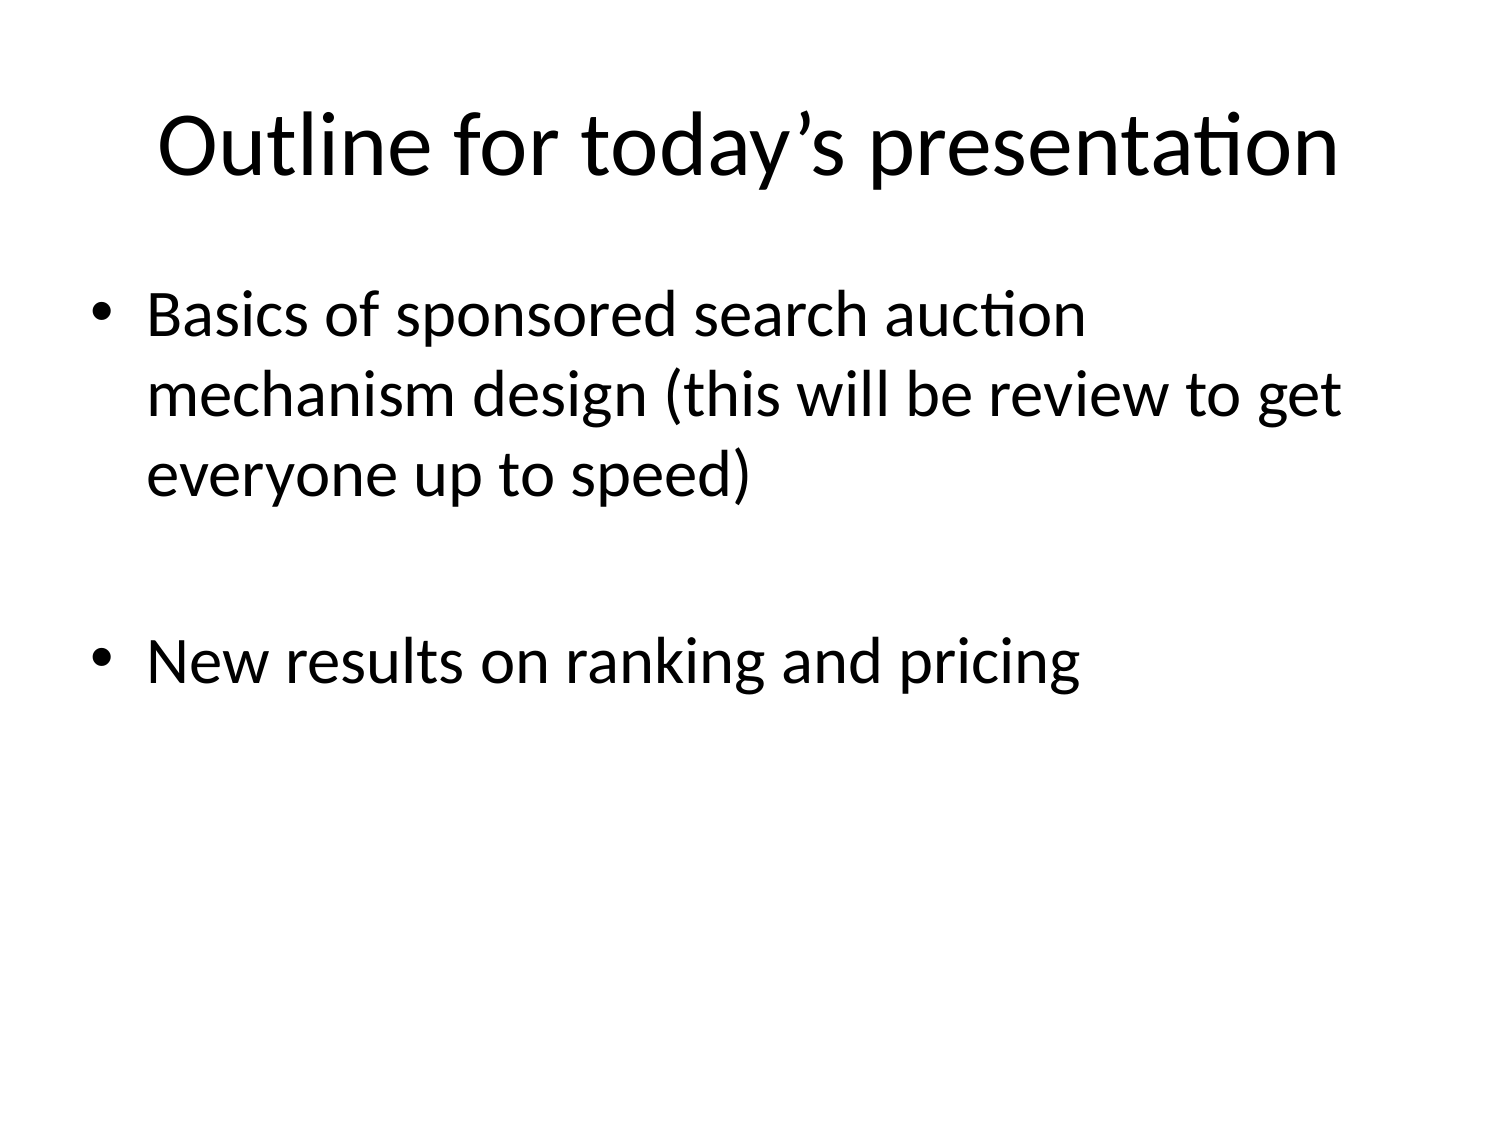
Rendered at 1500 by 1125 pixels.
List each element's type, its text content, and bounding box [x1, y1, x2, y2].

title Outline for today’s presentation [75, 45, 1425, 233]
list Basics of sponsored search auction mechanism design (this will be review to get everyone up to speed) New results on ranking and pricing [75, 262, 1425, 1005]
